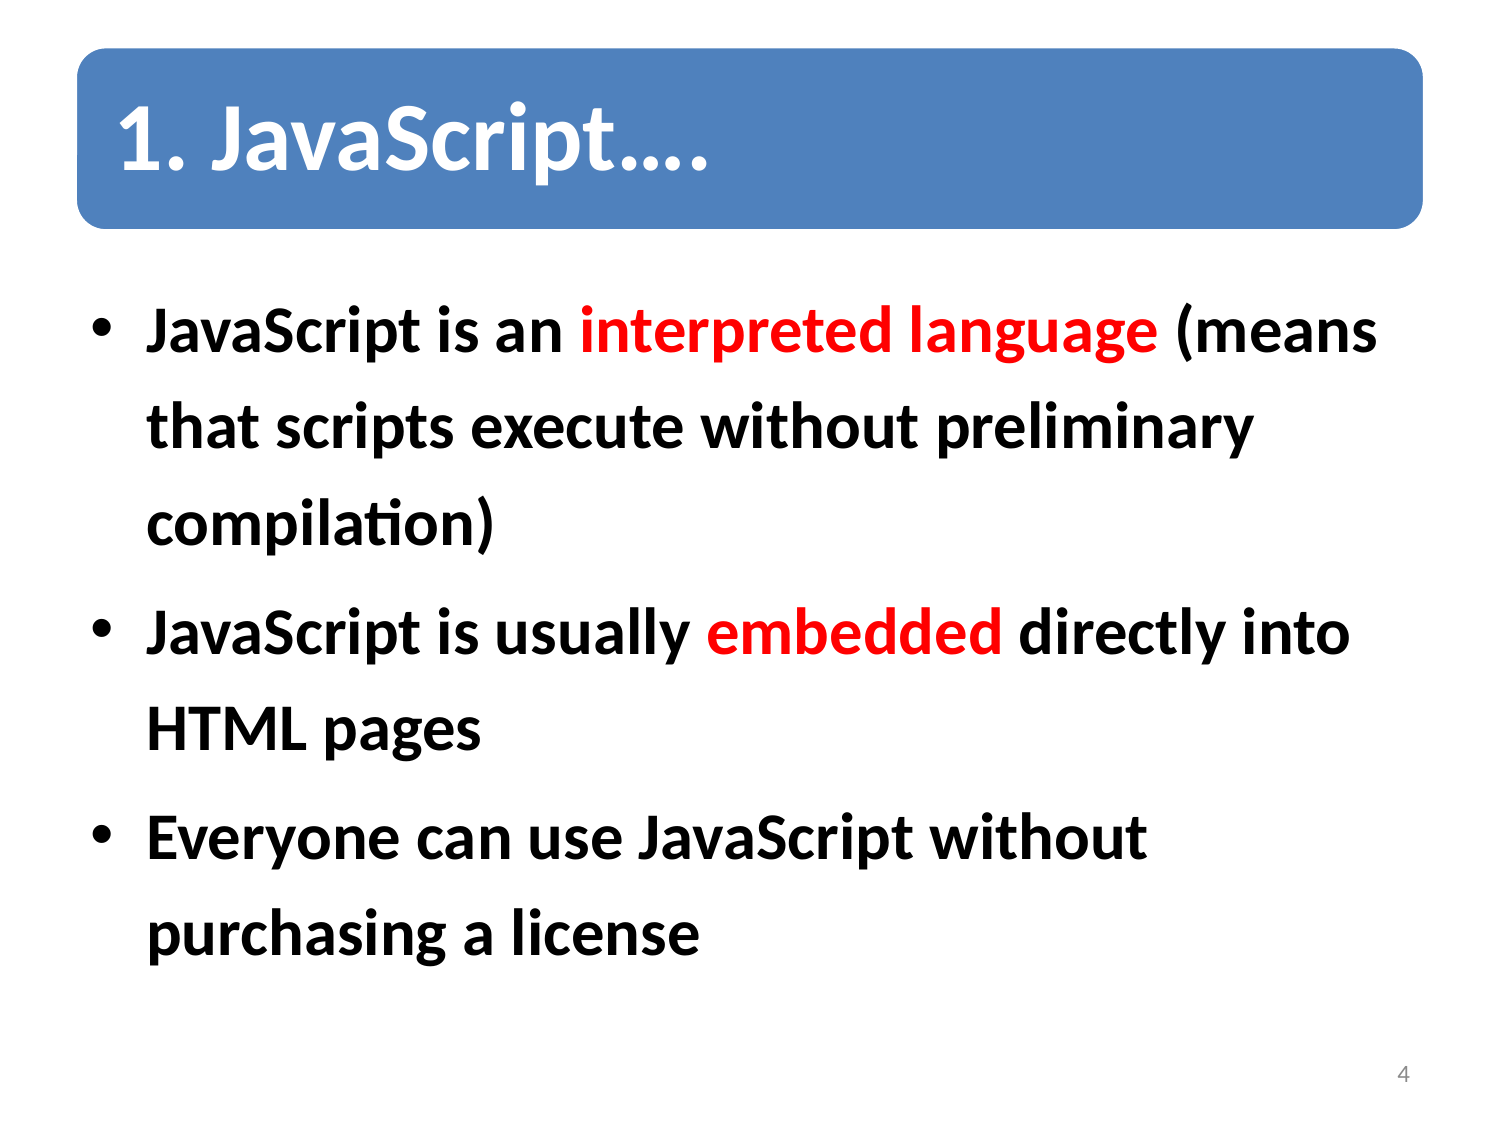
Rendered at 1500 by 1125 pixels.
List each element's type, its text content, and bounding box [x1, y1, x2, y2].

list JavaScript is an interpreted language (means that scripts execute without preliminary compilation) JavaScript is usually embedded directly into HTML pages Everyone can use JavaScript without purchasing a license [75, 262, 1425, 1005]
slide_number 4 [1074, 1042, 1425, 1103]
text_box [74, 44, 1426, 233]
